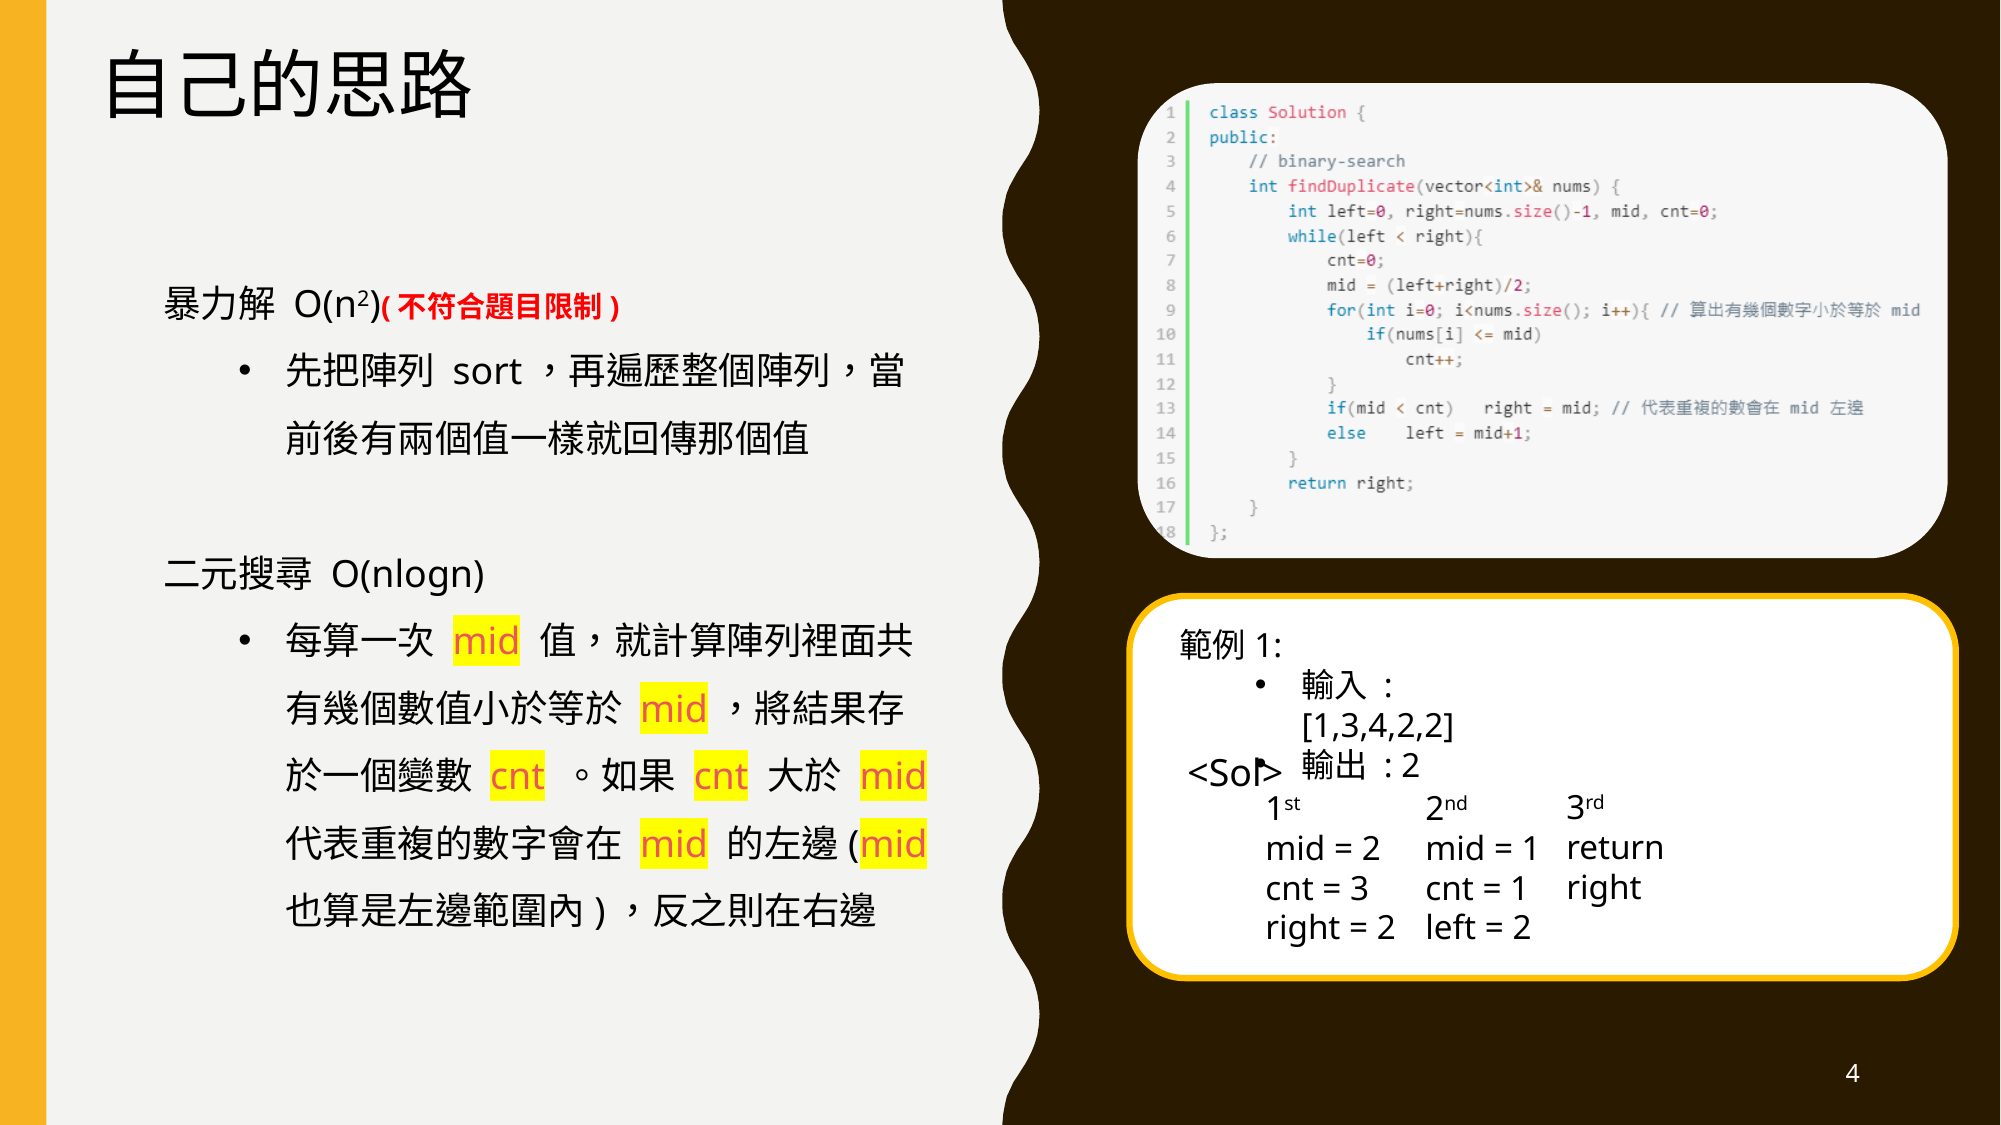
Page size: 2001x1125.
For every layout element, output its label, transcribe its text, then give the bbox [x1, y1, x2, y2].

text_box 自己的思路 [83, 30, 533, 135]
text_box 暴力解 O(n2)(不符合題目限制) 先把陣列 sort，再遍歷整個陣列，當前後有兩個值一樣就回傳那個值 二元搜尋 O(nlogn) 每算一次 mid 值，就計算陣列裡面共有幾個數值小於等於 mid，將結果存於一個變數 cnt 。如果 cnt 大於 mid 代表重複的數字會在 mid 的左邊(mid 也算是左邊範圍內)，反之則在右邊 [148, 250, 957, 940]
text_box 範例1: 輸入 : [1,3,4,2,2] 輸出 : 2 [1165, 616, 1557, 791]
text_box 3rd return right [1551, 778, 1752, 914]
text_box <Sol> [1172, 741, 1303, 802]
picture [1137, 83, 1948, 559]
text_box 1st mid = 2 cnt = 3 right = 2 [1250, 779, 1410, 954]
text_box [1128, 594, 1957, 980]
text_box 4 [1630, 1045, 1875, 1103]
text_box 2nd mid = 1 cnt = 1 left = 2 [1410, 779, 1699, 954]
